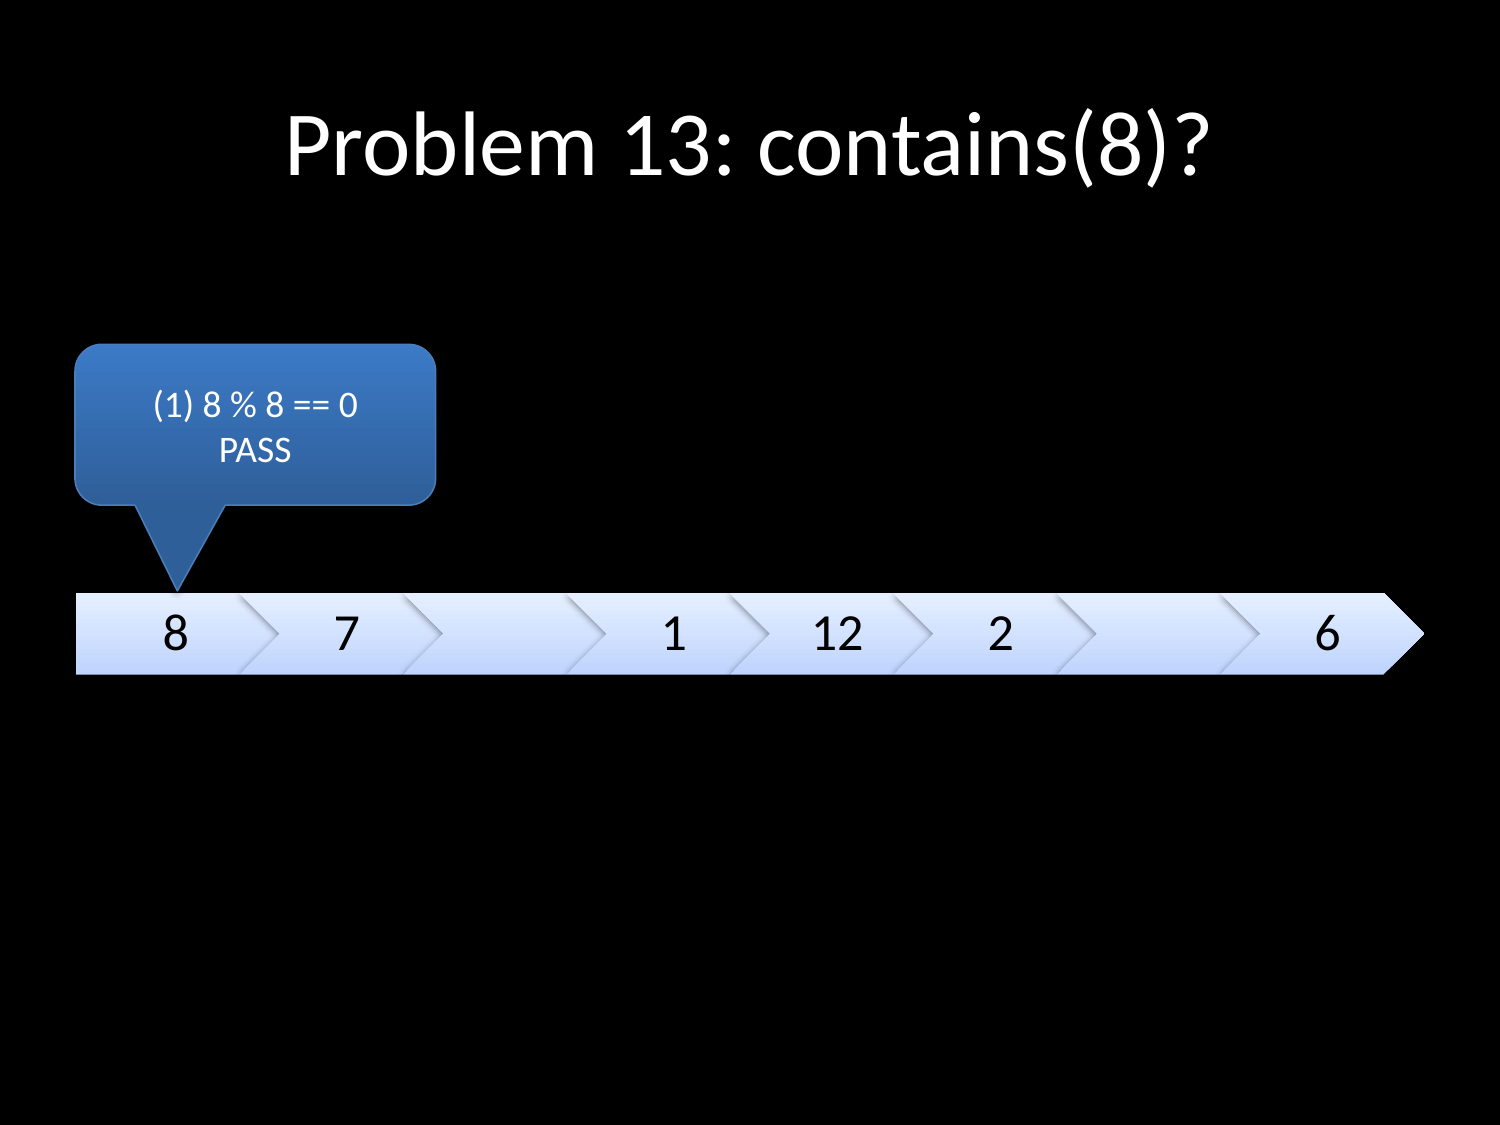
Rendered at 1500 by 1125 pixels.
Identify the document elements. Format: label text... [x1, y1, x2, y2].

title Problem 13: contains(8)? [75, 45, 1425, 233]
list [74, 262, 1426, 1006]
